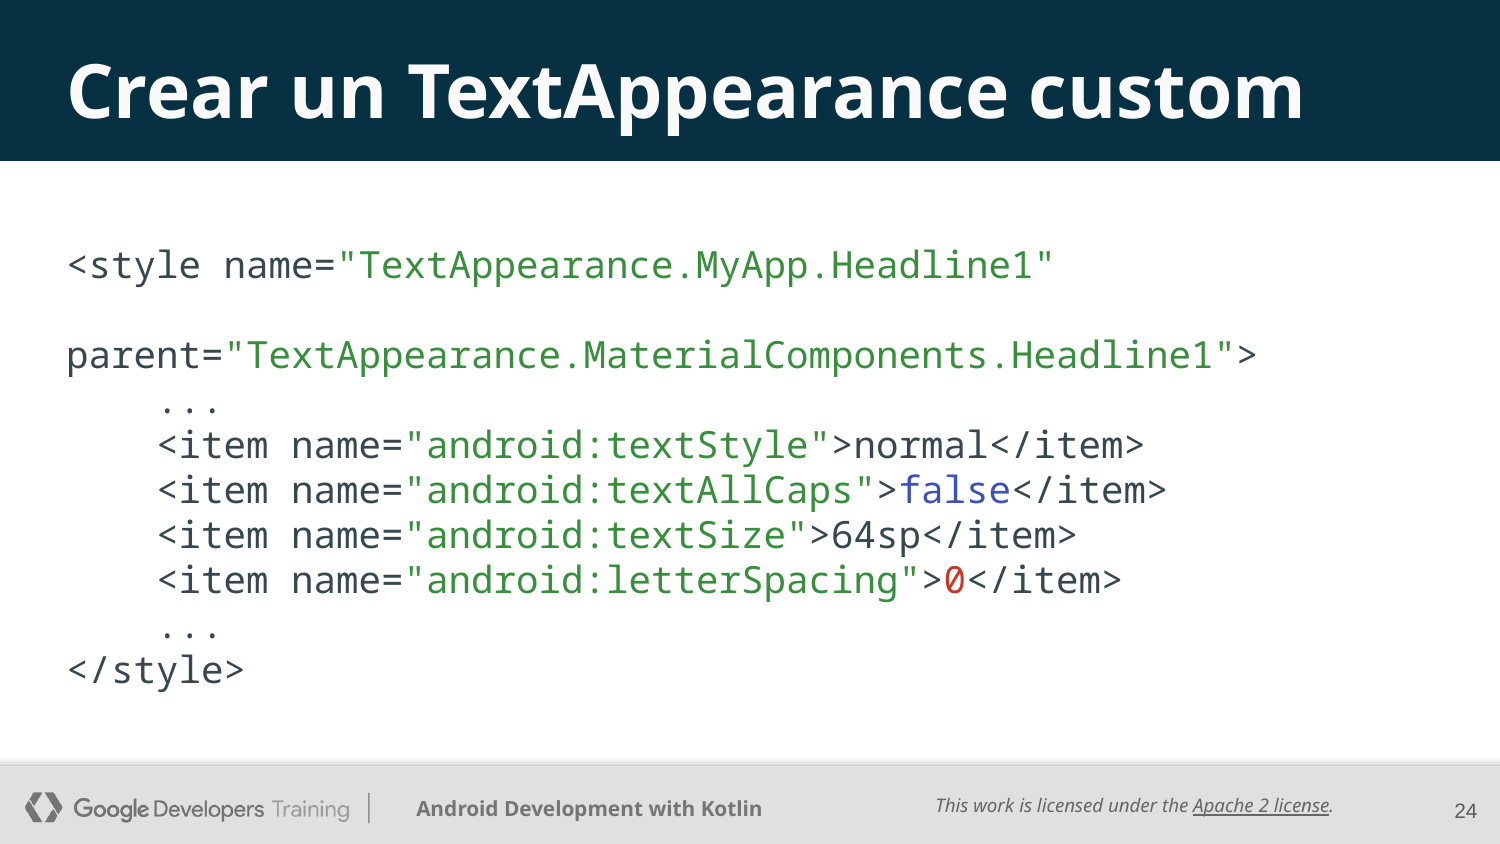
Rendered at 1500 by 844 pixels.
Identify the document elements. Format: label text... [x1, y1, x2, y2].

list <style name="TextAppearance.MyApp.Headline1" parent="TextAppearance.MaterialComponents.Headline1"> ... <item name="android:textStyle">normal</item> <item name="android:textAllCaps">false</item> <item name="android:textSize">64sp</item> <item name="android:letterSpacing">0</item> ... </style> [51, 226, 1449, 751]
slide_number ‹#› [1402, 777, 1493, 842]
title Crear un TextAppearance custom [51, 28, 1449, 122]
picture [0, 161, 1500, 844]
